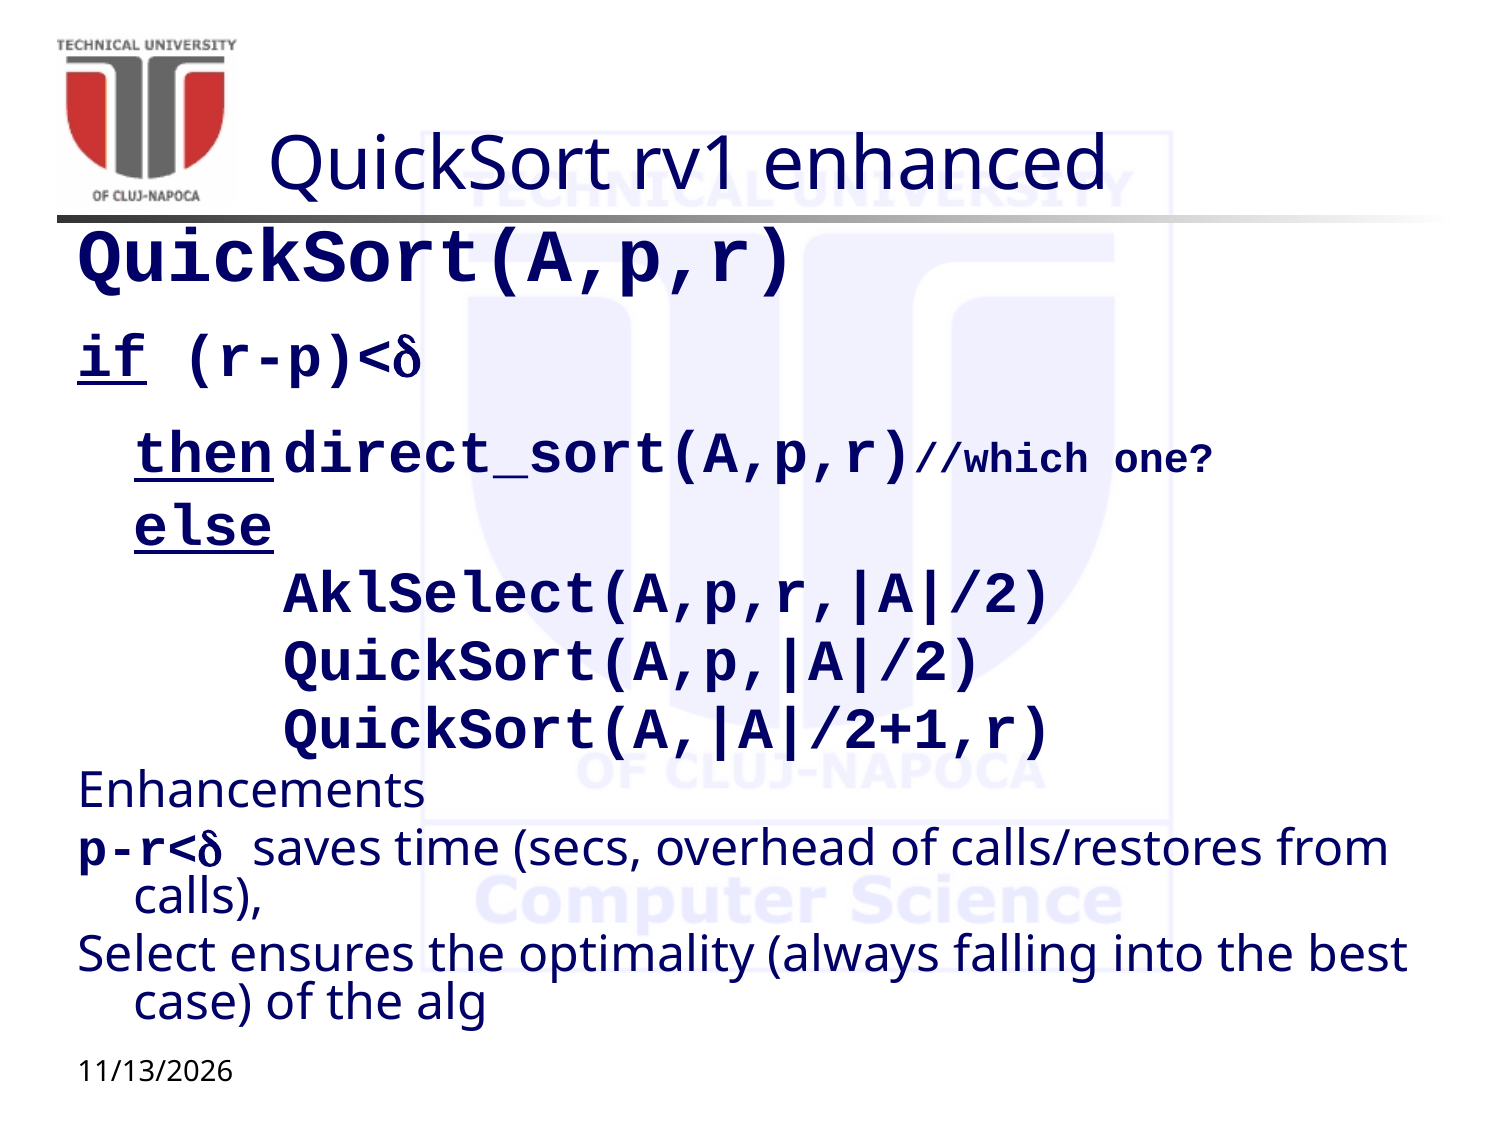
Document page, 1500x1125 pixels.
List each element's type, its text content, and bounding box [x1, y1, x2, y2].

picture [57, 33, 237, 206]
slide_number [62, 1025, 376, 1101]
list QuickSort(A,p,r) if (r-p)< then direct_sort(A,p,r)//which one? else AklSelect(A,p,r,|A|/2) QuickSort(A,p,|A|/2) QuickSort(A,|A|/2+1,r) Enhancements p-r< saves time (secs, overhead of calls/restores from calls), Select ensures the optimality (always falling into the best case) of the alg [62, 216, 1469, 1025]
title QuickSort rv1 enhanced [252, 35, 1468, 213]
